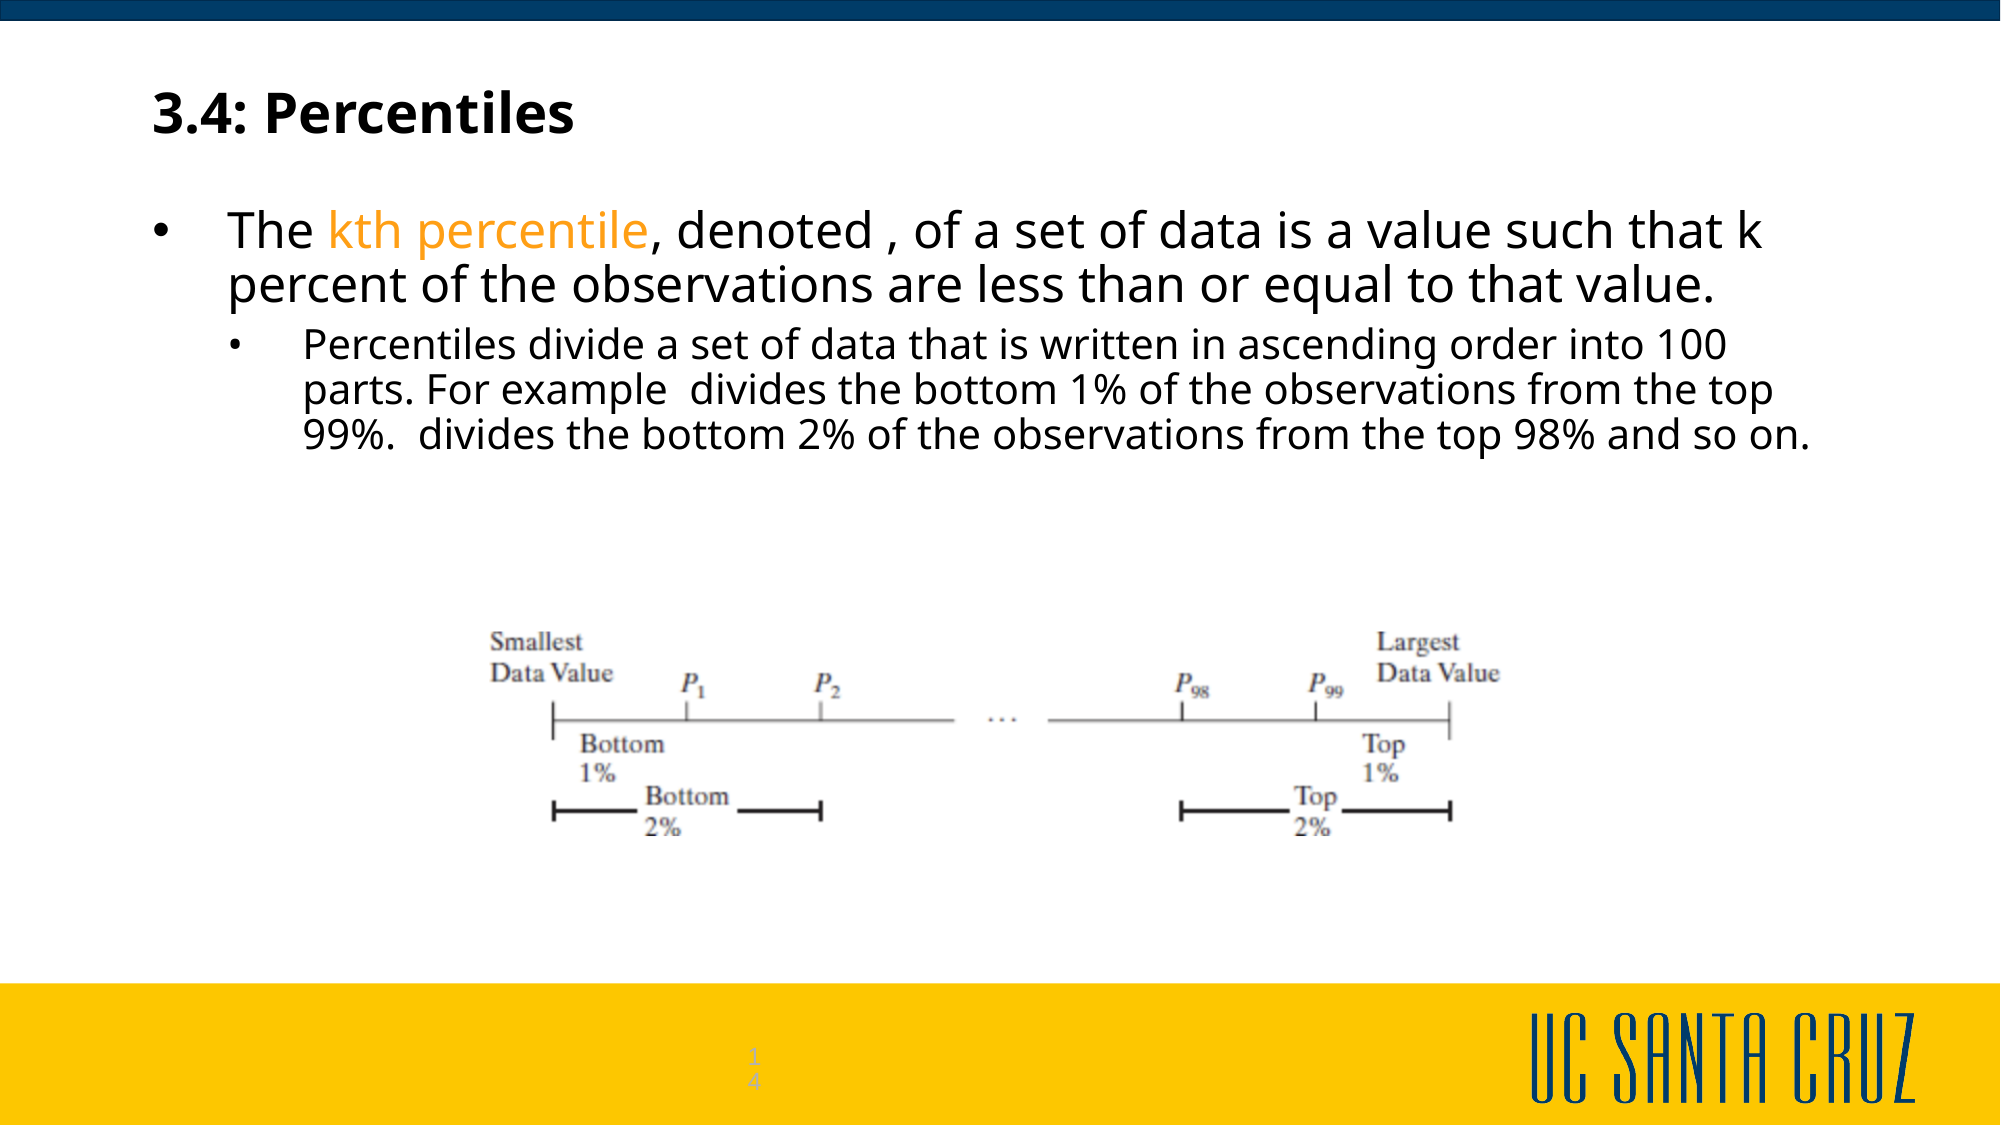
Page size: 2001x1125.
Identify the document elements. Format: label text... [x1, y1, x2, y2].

picture [1481, 968, 1962, 1125]
picture [456, 594, 1544, 859]
slide_number 14 [732, 1034, 764, 1078]
title 3.4: Percentiles [137, 59, 1863, 171]
